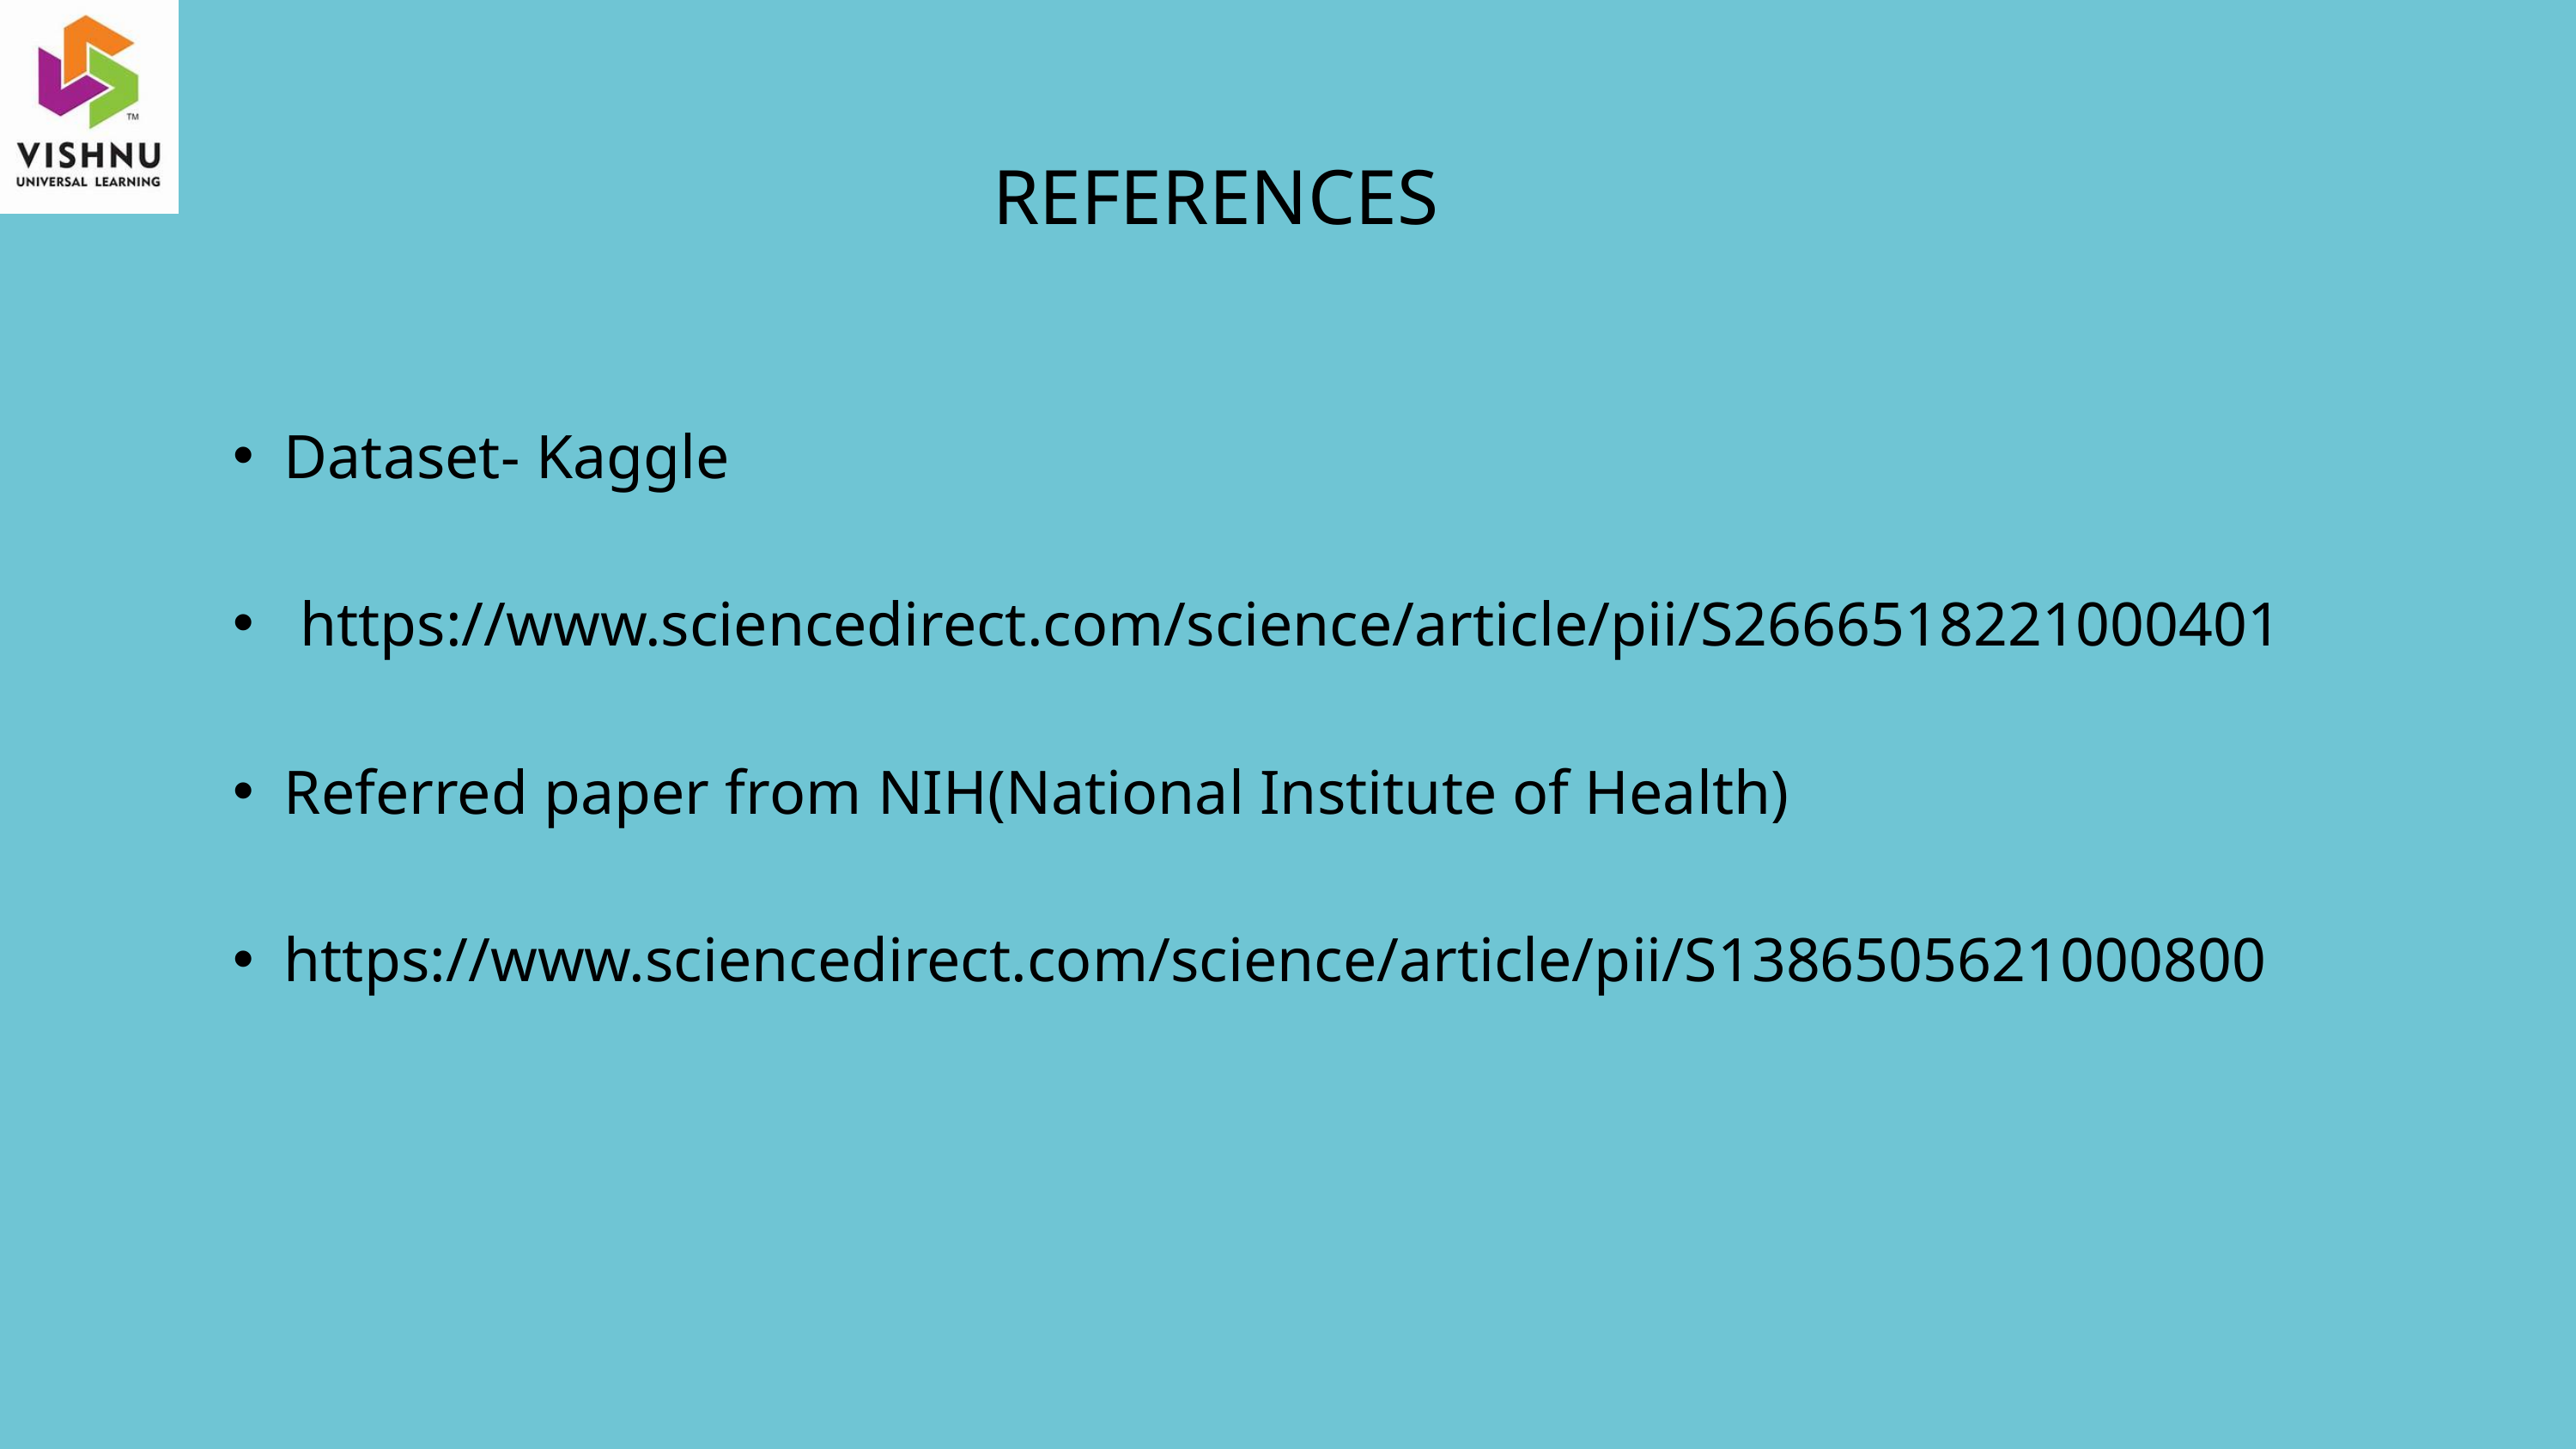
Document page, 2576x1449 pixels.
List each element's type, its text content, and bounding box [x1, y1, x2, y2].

text_box Dataset- Kaggle https://www.sciencedirect.com/science/article/pii/S2666518221000401 Referred paper from NIH(National Institute of Health) https://www.sciencedirect.com/science/article/pii/S1386505621000800 [182, 406, 2432, 994]
text_box REFERENCES [976, 134, 1455, 239]
text_box [0, 0, 179, 214]
